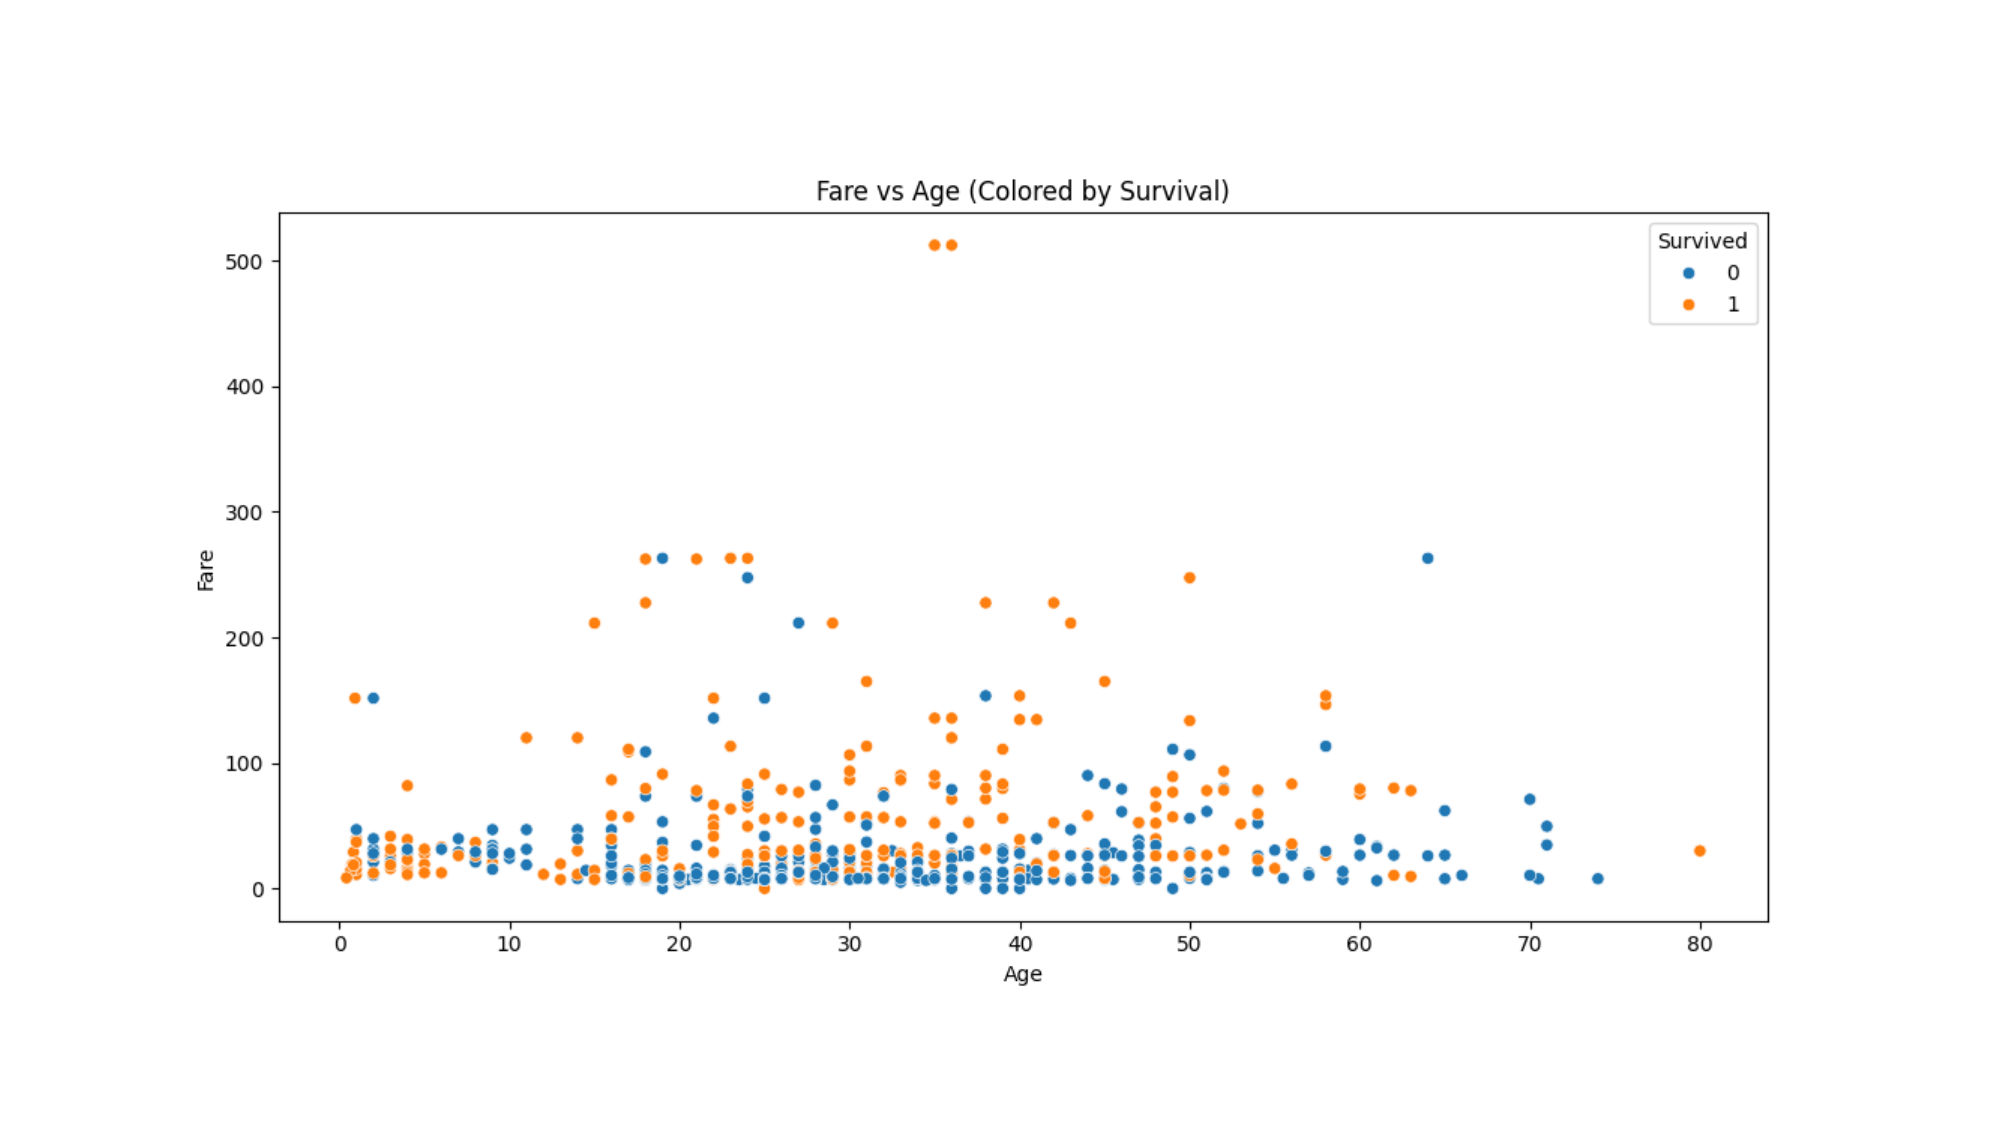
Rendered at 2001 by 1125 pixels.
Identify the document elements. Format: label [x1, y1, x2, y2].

picture [39, 103, 1960, 1022]
